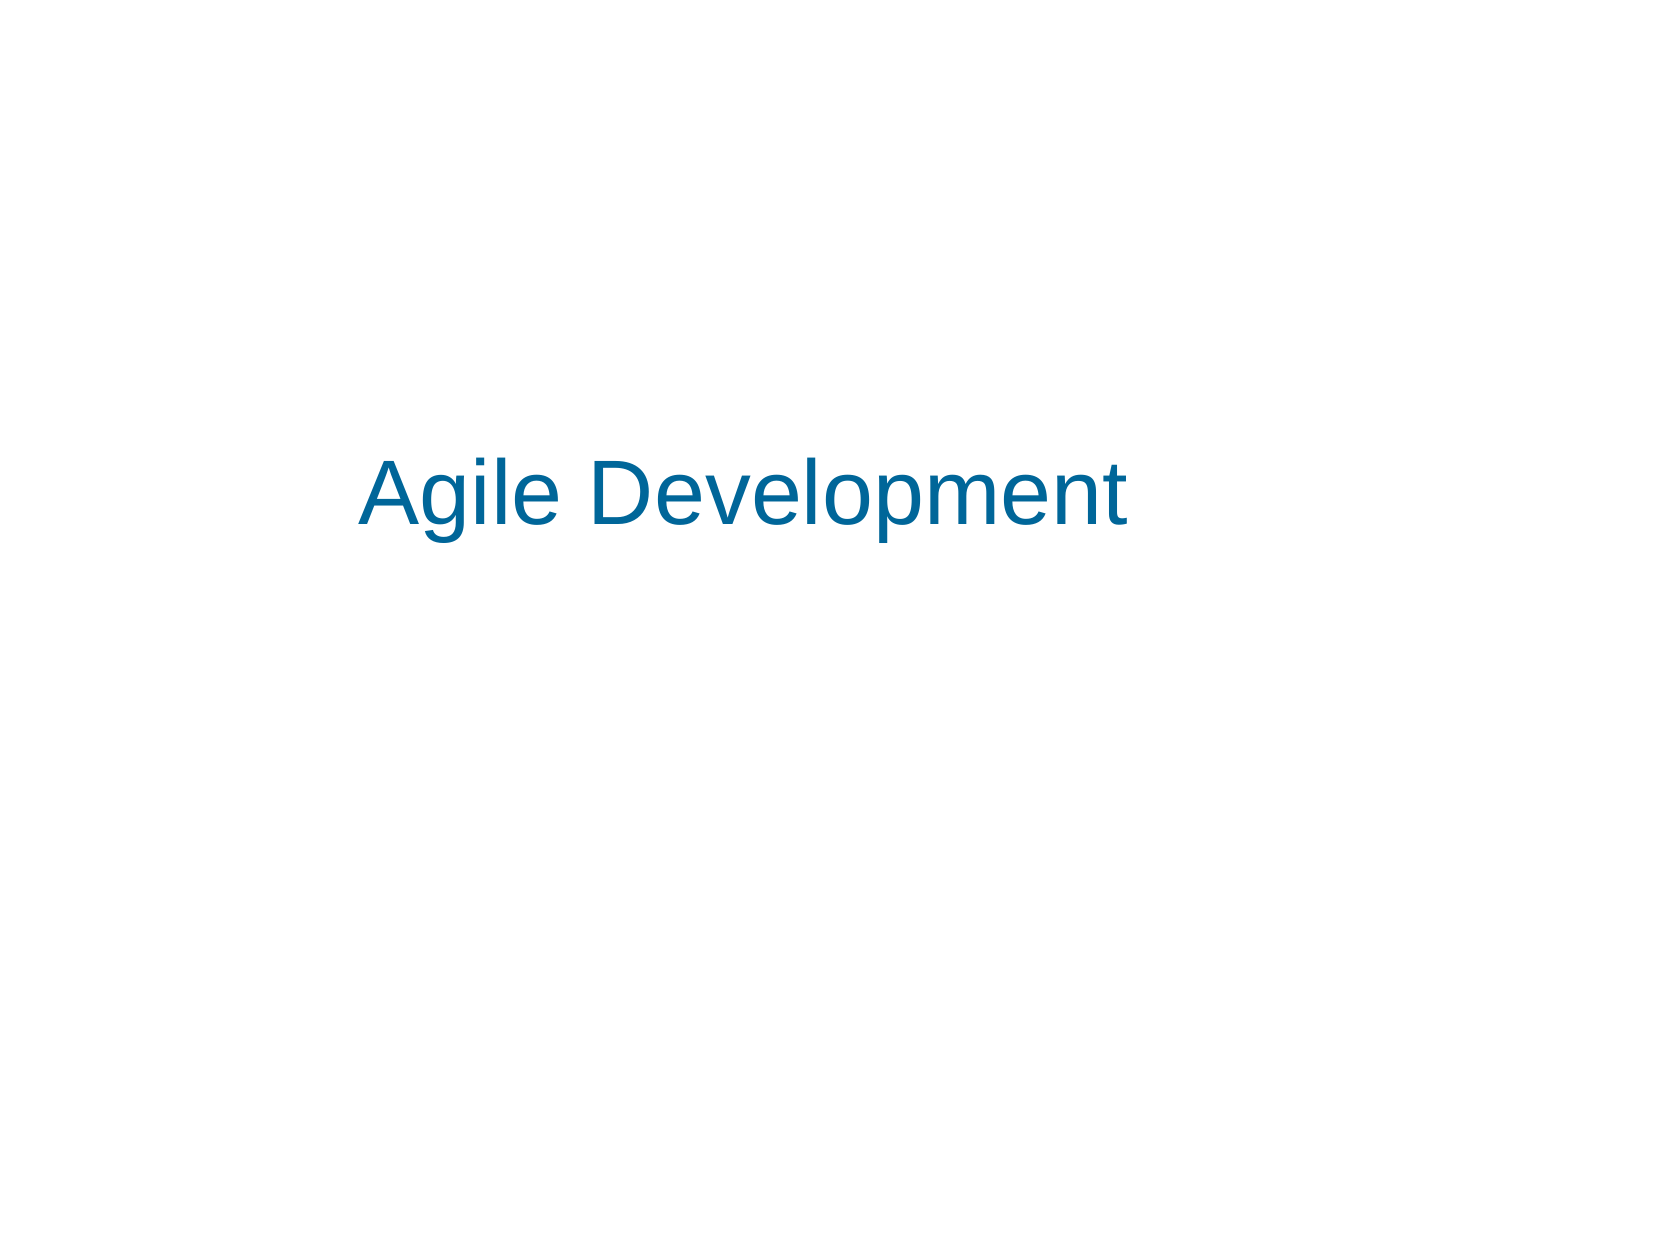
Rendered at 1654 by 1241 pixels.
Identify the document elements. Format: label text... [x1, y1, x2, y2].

text_box Agile Development [0, 383, 1489, 591]
